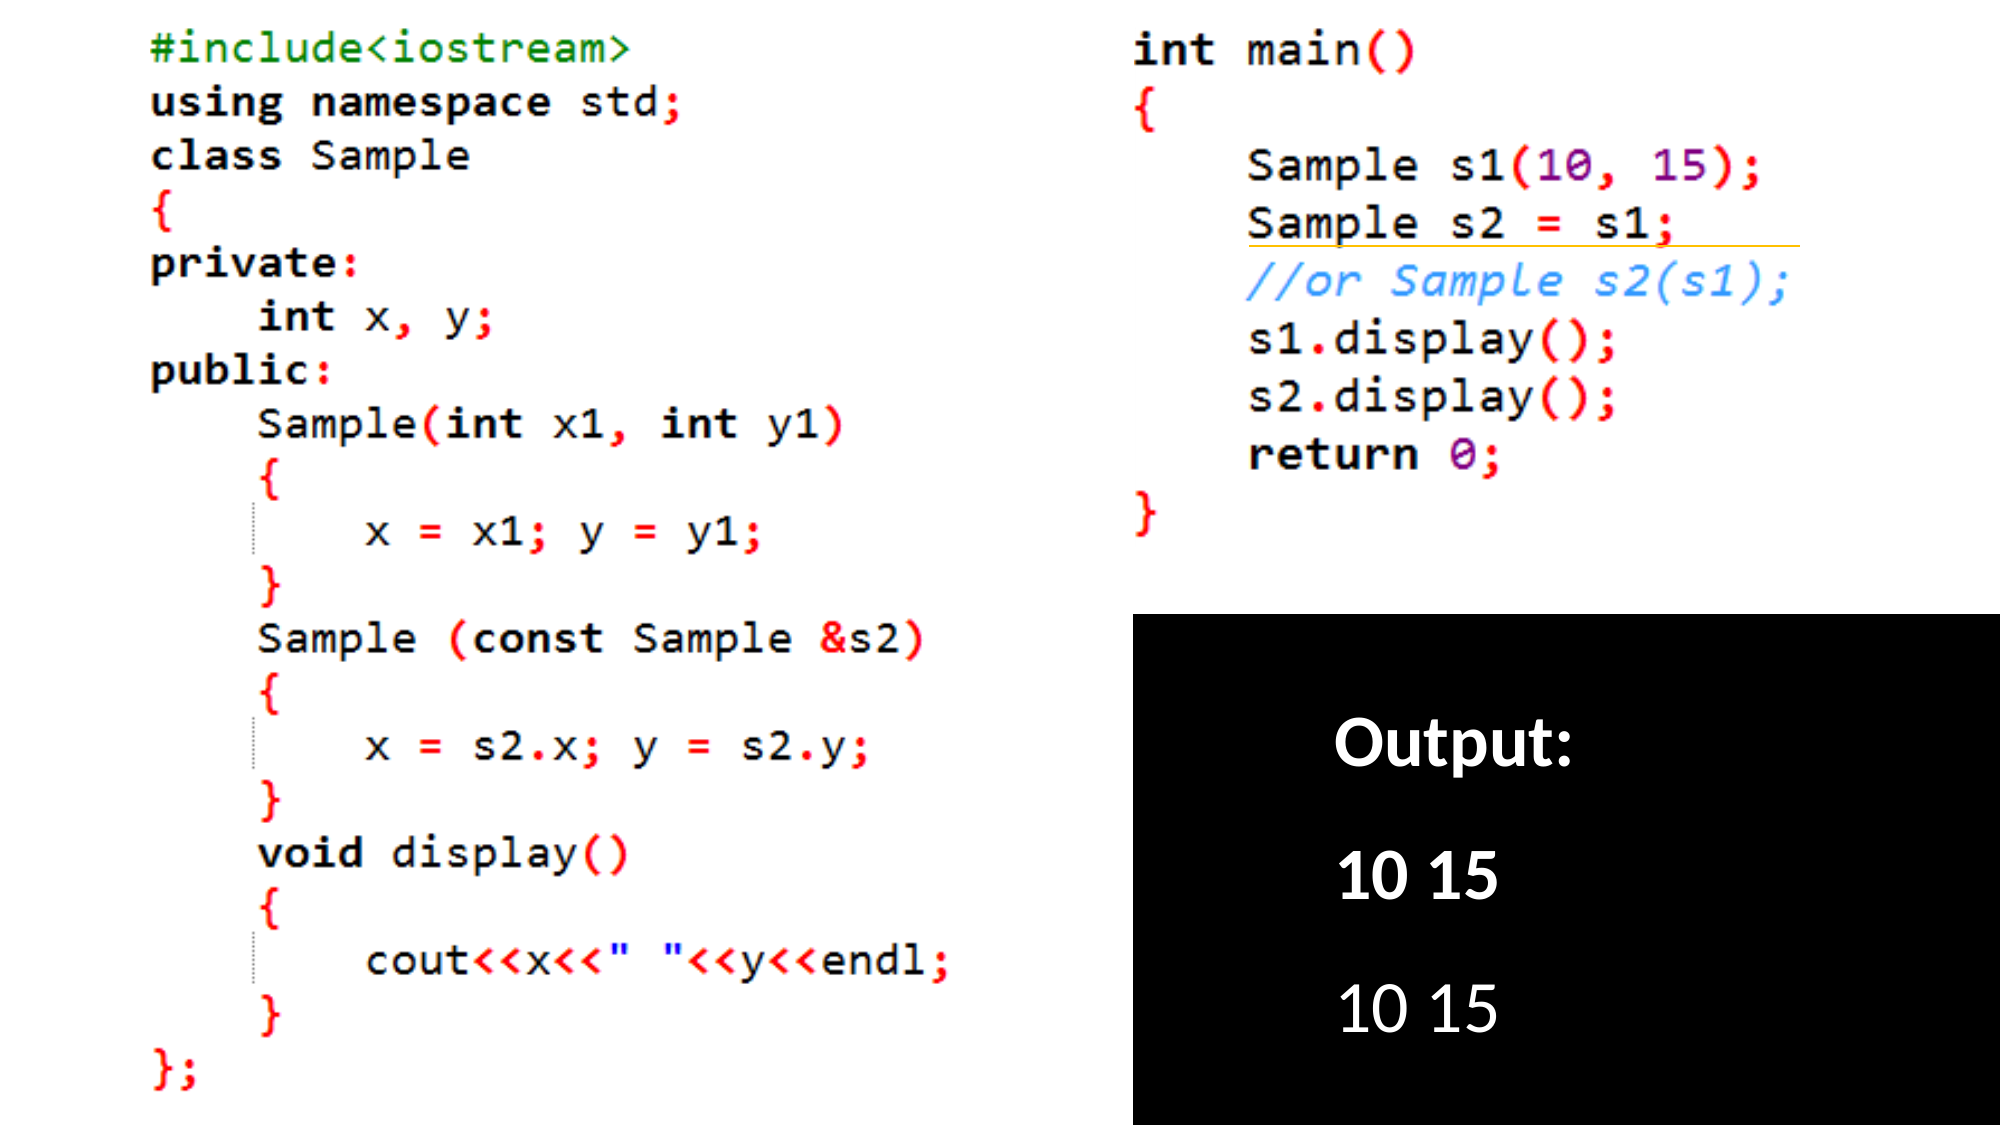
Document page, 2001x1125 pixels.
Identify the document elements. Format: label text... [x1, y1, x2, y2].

picture [150, 27, 953, 1098]
text_box Output: 10 15 10 15 [1319, 640, 1640, 1055]
text_box [1133, 614, 2000, 1125]
picture [1134, 27, 1825, 547]
